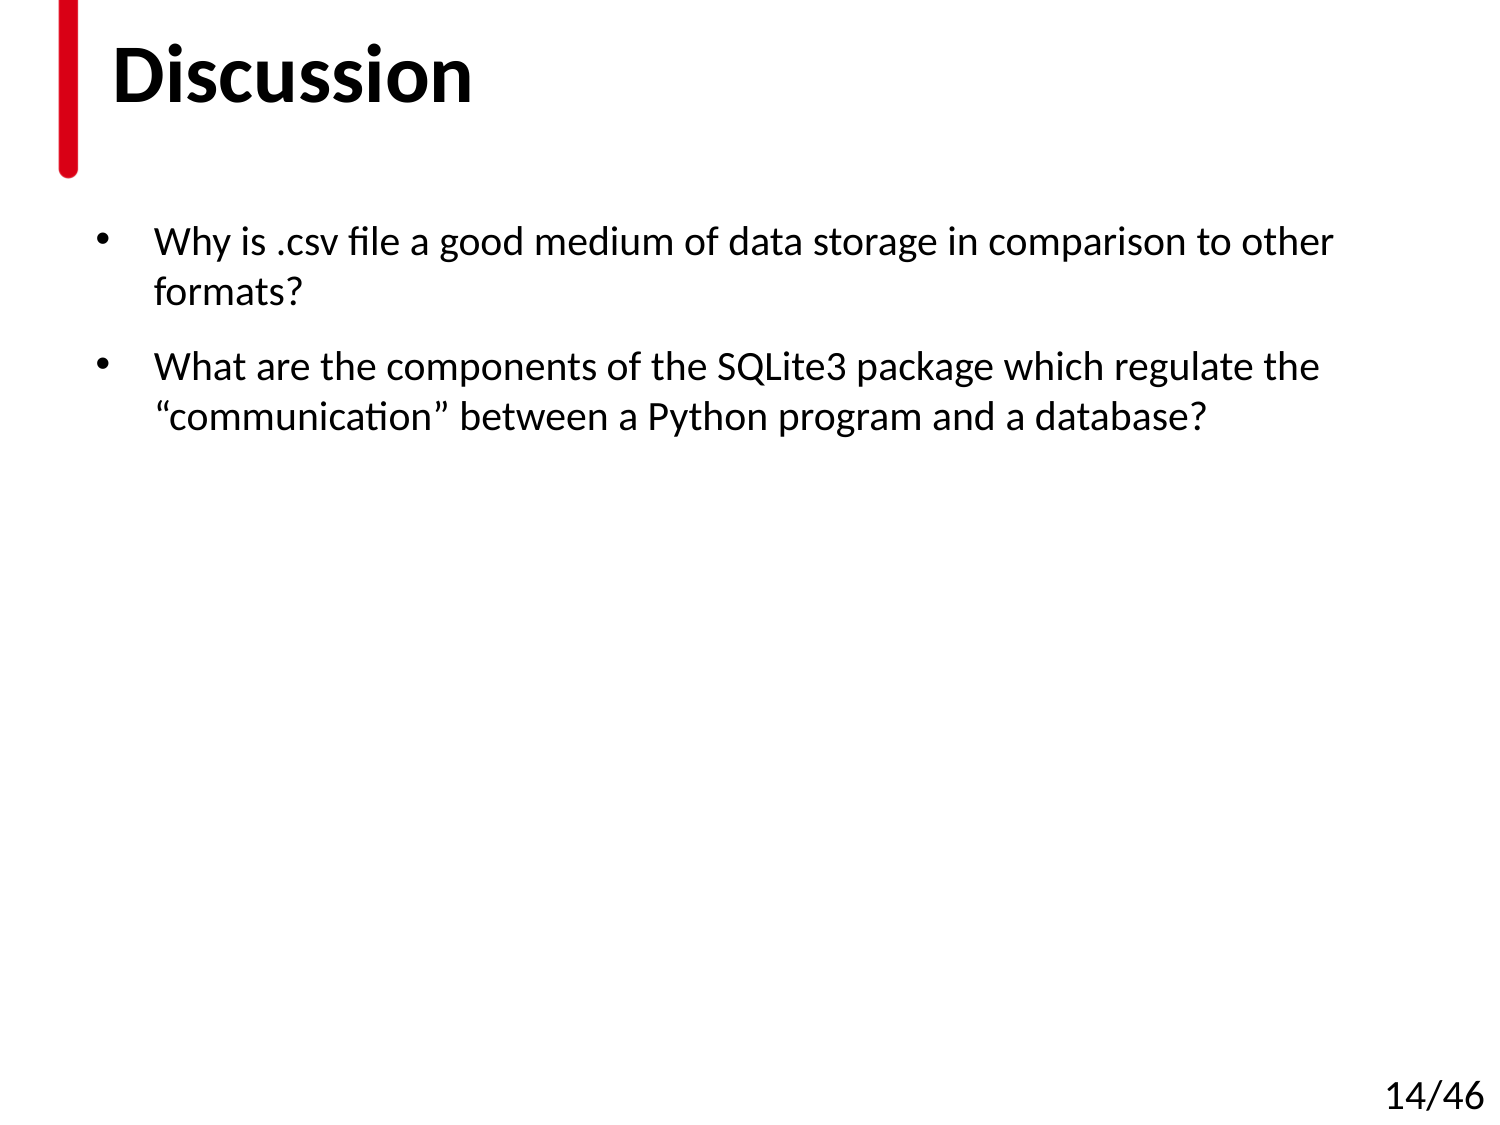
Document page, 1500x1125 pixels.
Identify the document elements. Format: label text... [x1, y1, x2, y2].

title Discussion [97, 0, 1425, 138]
picture [57, 0, 81, 200]
list Why is .csv file a good medium of data storage in comparison to other formats? What are the components of the SQLite3 package which regulate the “communication” between a Python program and a database? [80, 206, 1470, 701]
